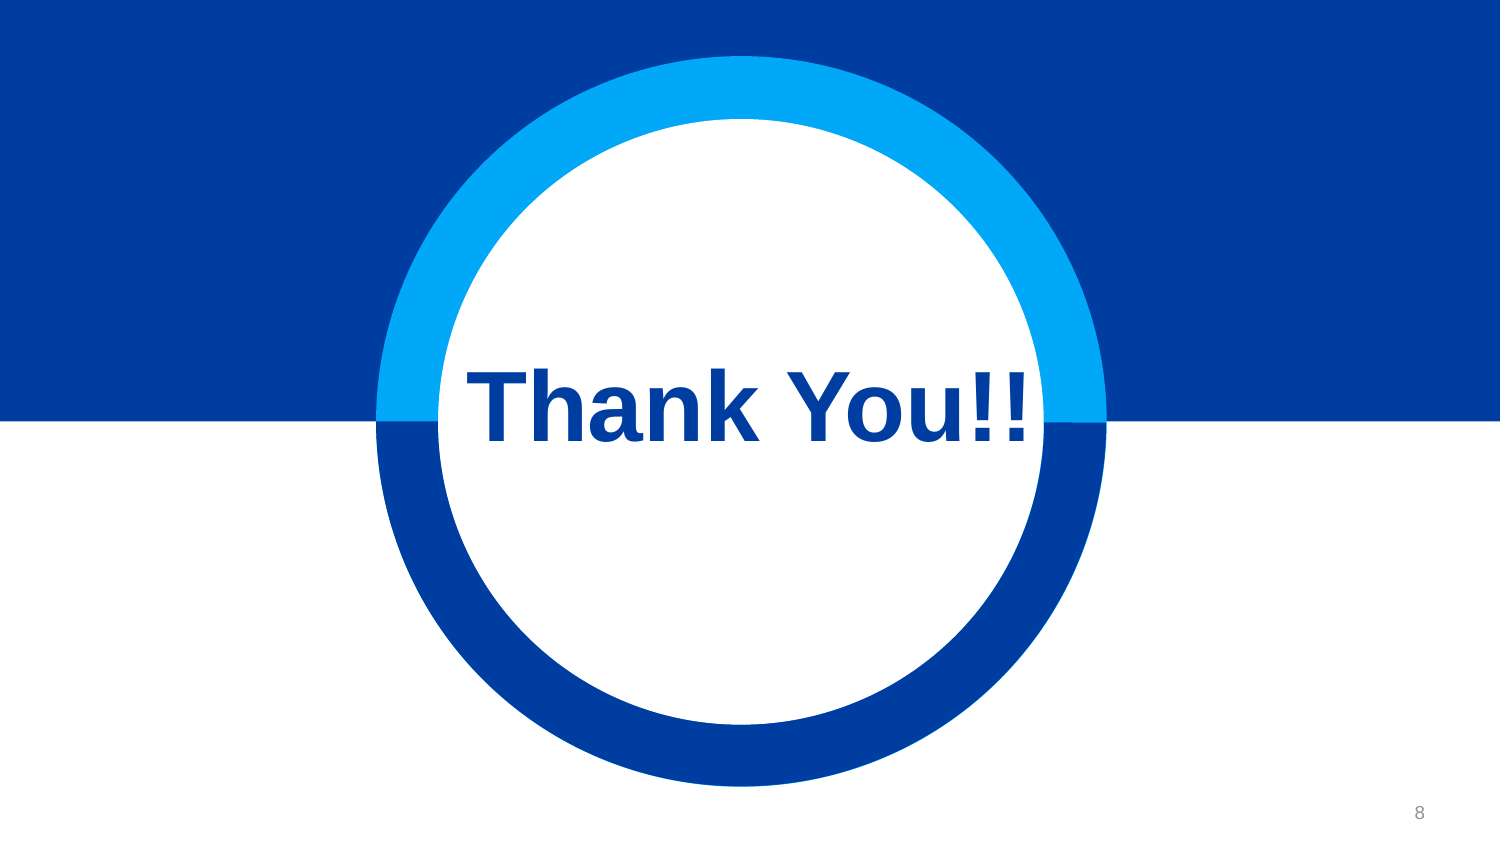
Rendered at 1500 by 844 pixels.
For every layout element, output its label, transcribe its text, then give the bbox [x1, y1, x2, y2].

text_box Thank You!! [1112, 334, 1124, 470]
slide_number 8 [1250, 803, 1425, 824]
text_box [375, 55, 1107, 787]
text_box [0, 0, 1500, 422]
